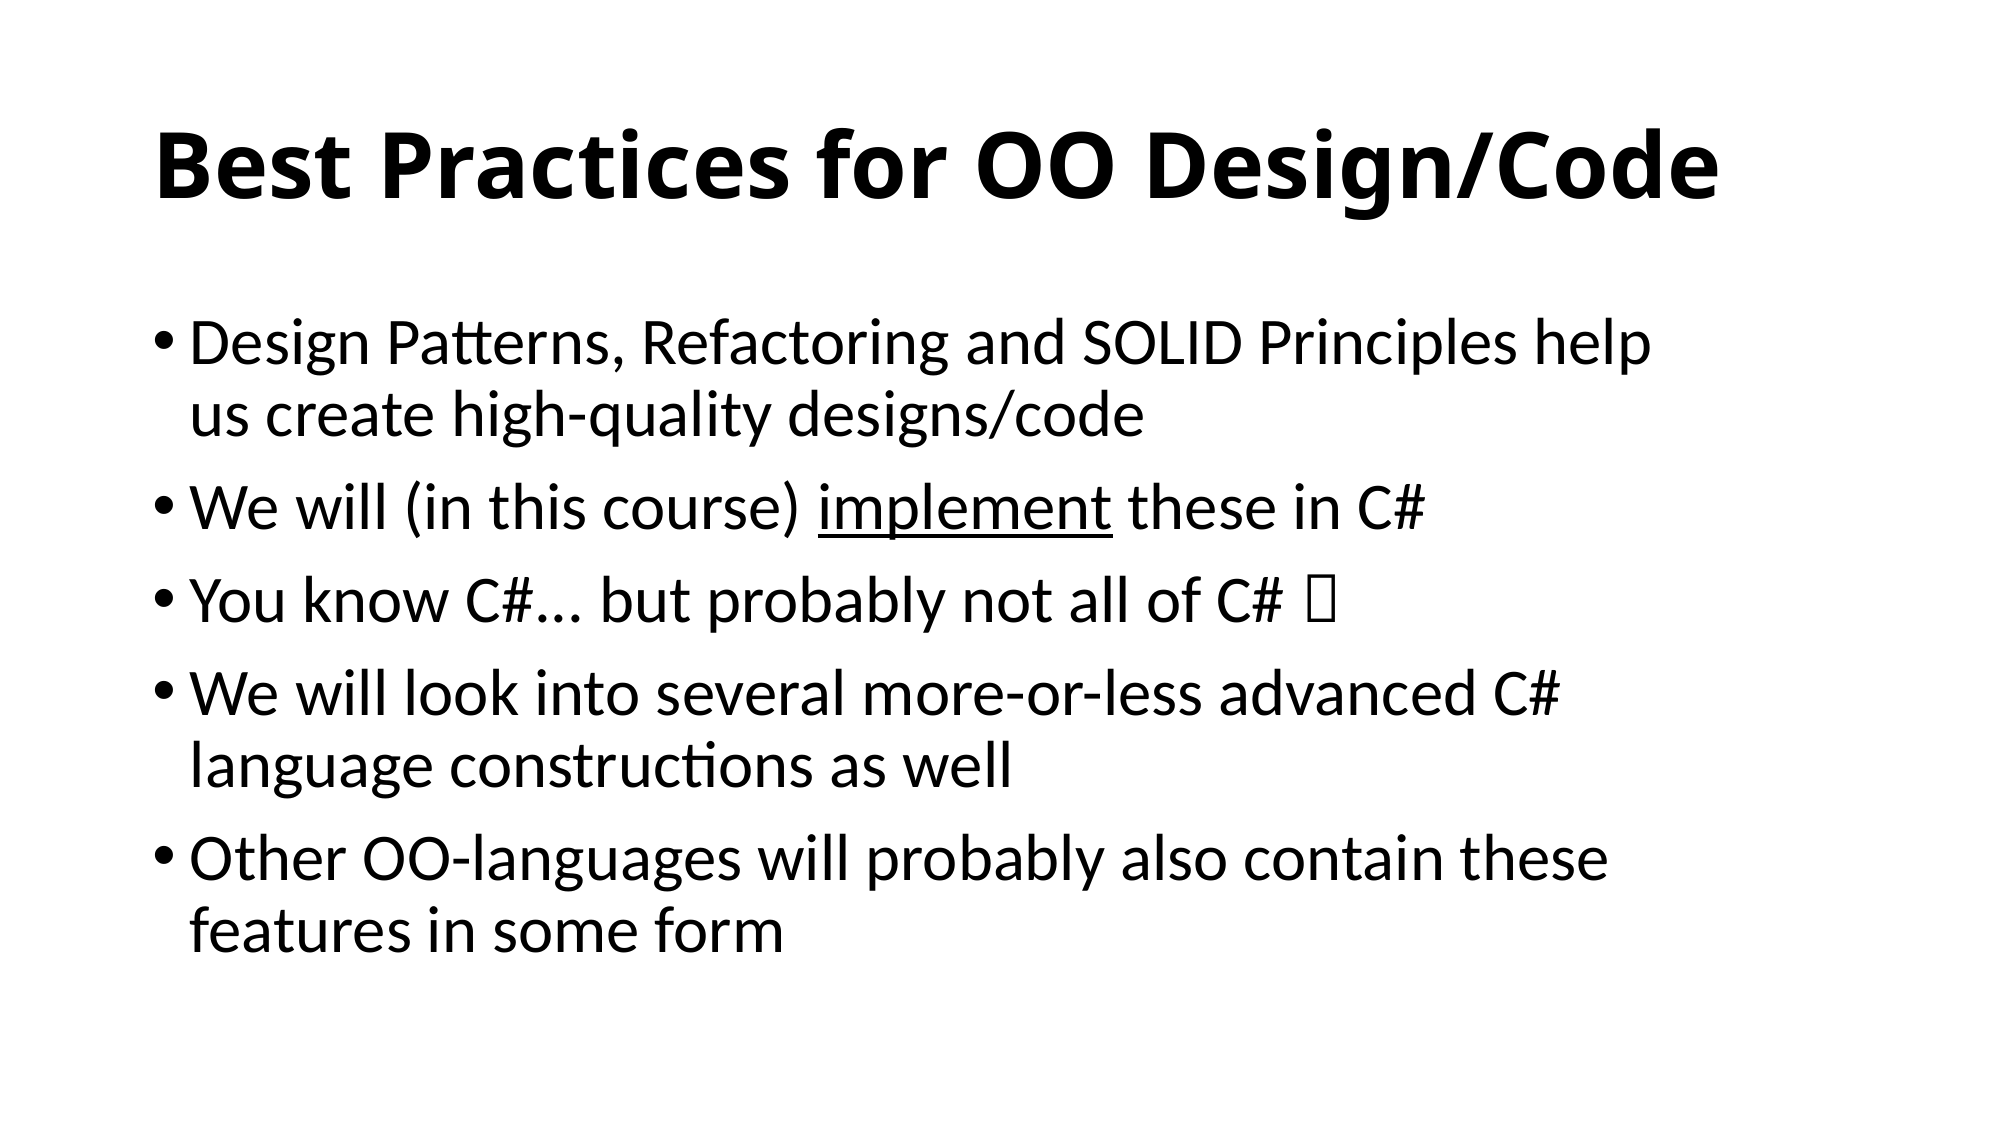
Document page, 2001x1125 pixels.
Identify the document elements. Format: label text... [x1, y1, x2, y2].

title Best Practices for OO Design/Code [137, 59, 1863, 278]
list Design Patterns, Refactoring and SOLID Principles help us create high-quality designs/code We will (in this course) implement these in C# You know C#... but probably not all of C#  We will look into several more-or-less advanced C# language constructions as well Other OO-languages will probably also contain these features in some form [137, 299, 1699, 1014]
